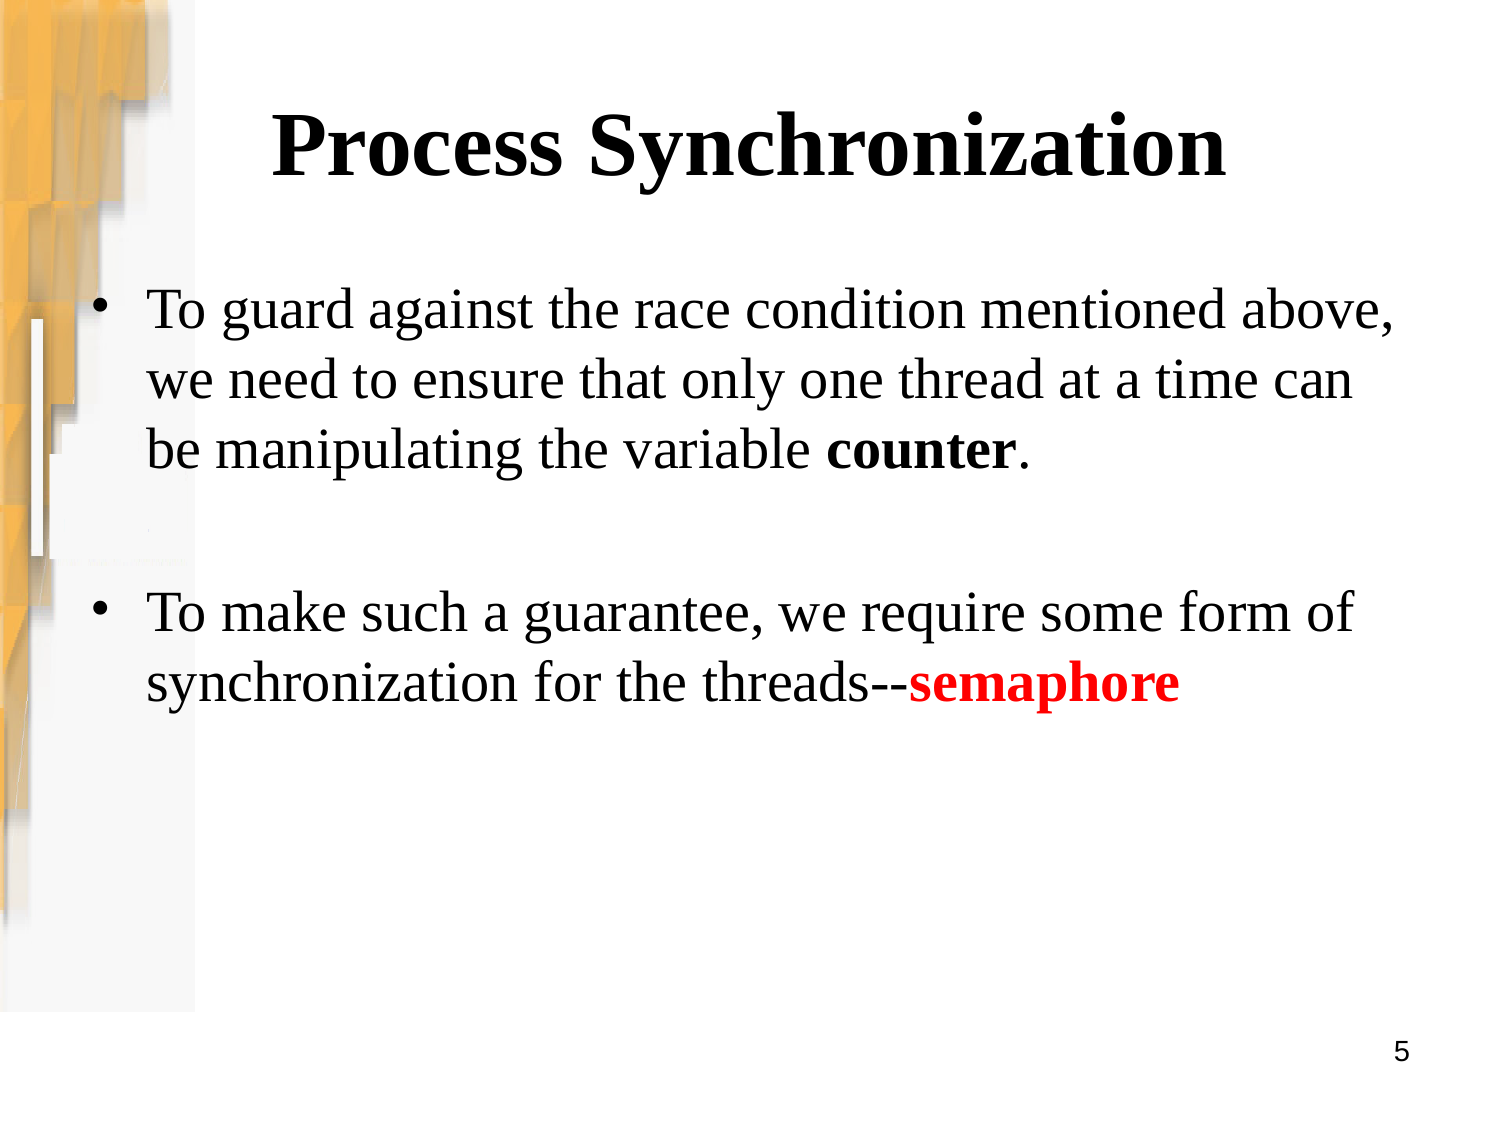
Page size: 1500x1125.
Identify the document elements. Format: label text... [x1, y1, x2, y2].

picture [0, 0, 195, 1012]
text_box 5 [1074, 1024, 1425, 1103]
title Process Synchronization [75, 45, 1425, 233]
list To guard against the race condition mentioned above, we need to ensure that only one thread at a time can be manipulating the variable counter. To make such a guarantee, we require some form of synchronization for the threads--semaphore [75, 262, 1425, 1005]
